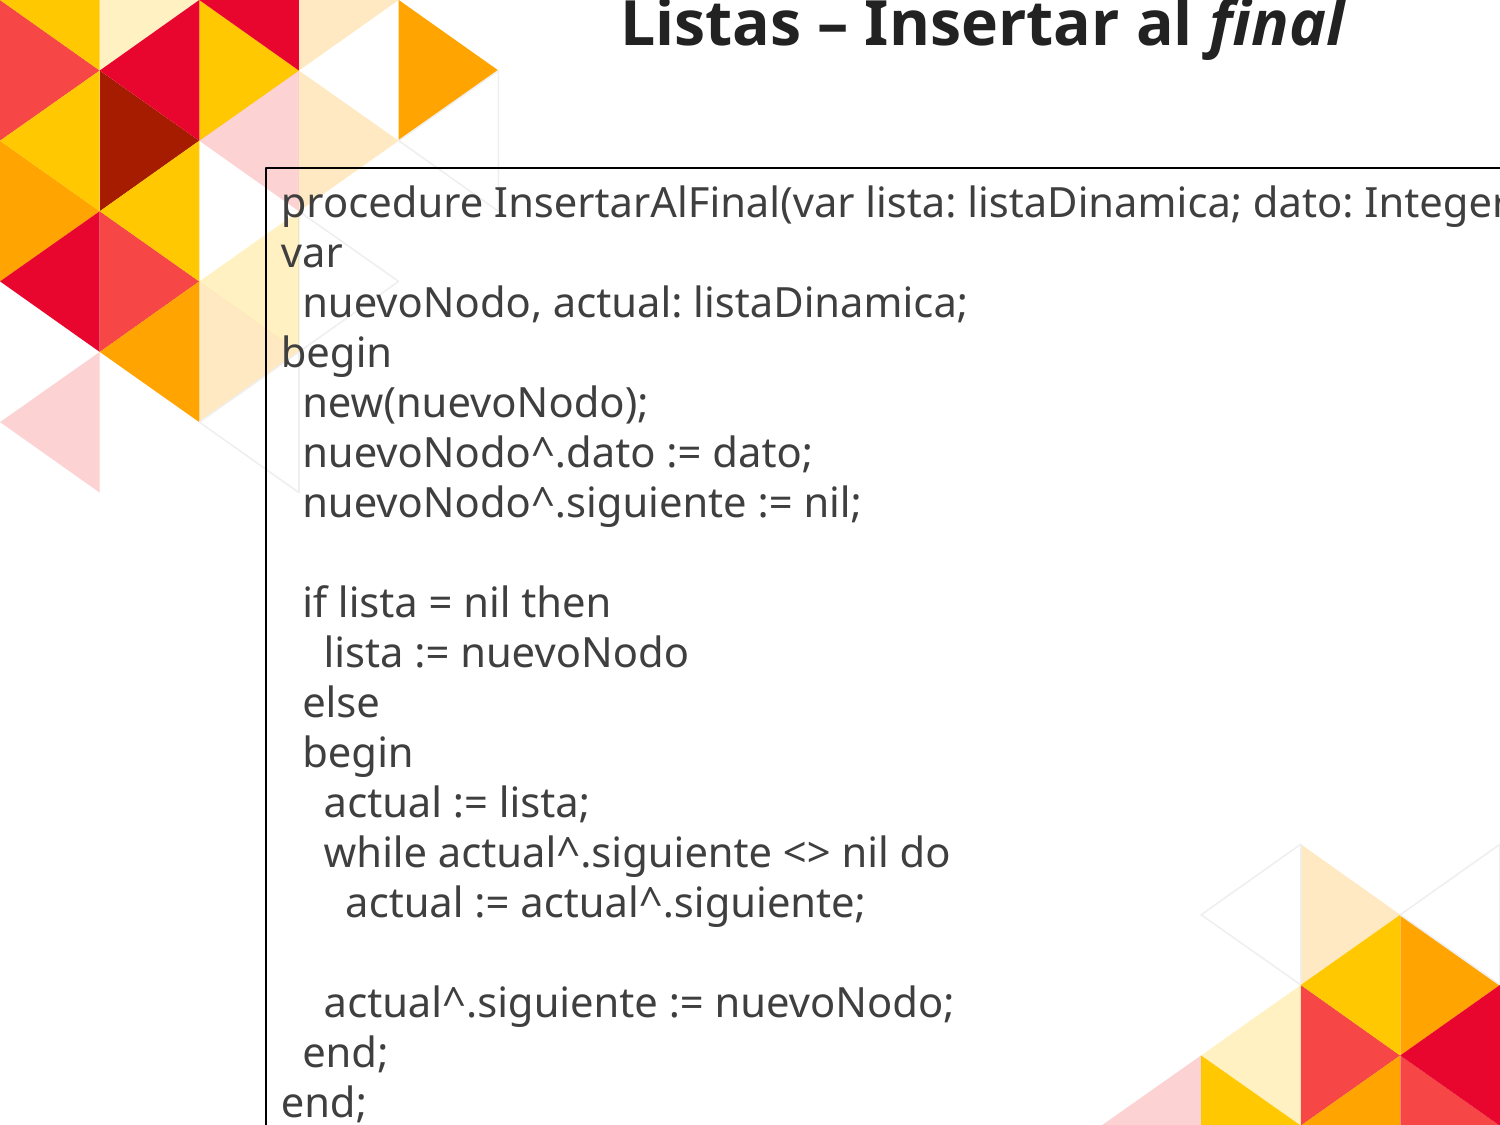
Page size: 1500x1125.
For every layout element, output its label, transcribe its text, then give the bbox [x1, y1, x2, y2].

title Listas – Insertar al final [605, 0, 1500, 143]
text_box procedure InsertarAlFinal(var lista: listaDinamica; dato: Integer); var nuevoNodo, actual: listaDinamica; begin new(nuevoNodo); nuevoNodo^.dato := dato; nuevoNodo^.siguiente := nil; if lista = nil then lista := nuevoNodo else begin actual := lista; while actual^.siguiente <> nil do actual := actual^.siguiente; actual^.siguiente := nuevoNodo; end; end; [265, 168, 1500, 1125]
